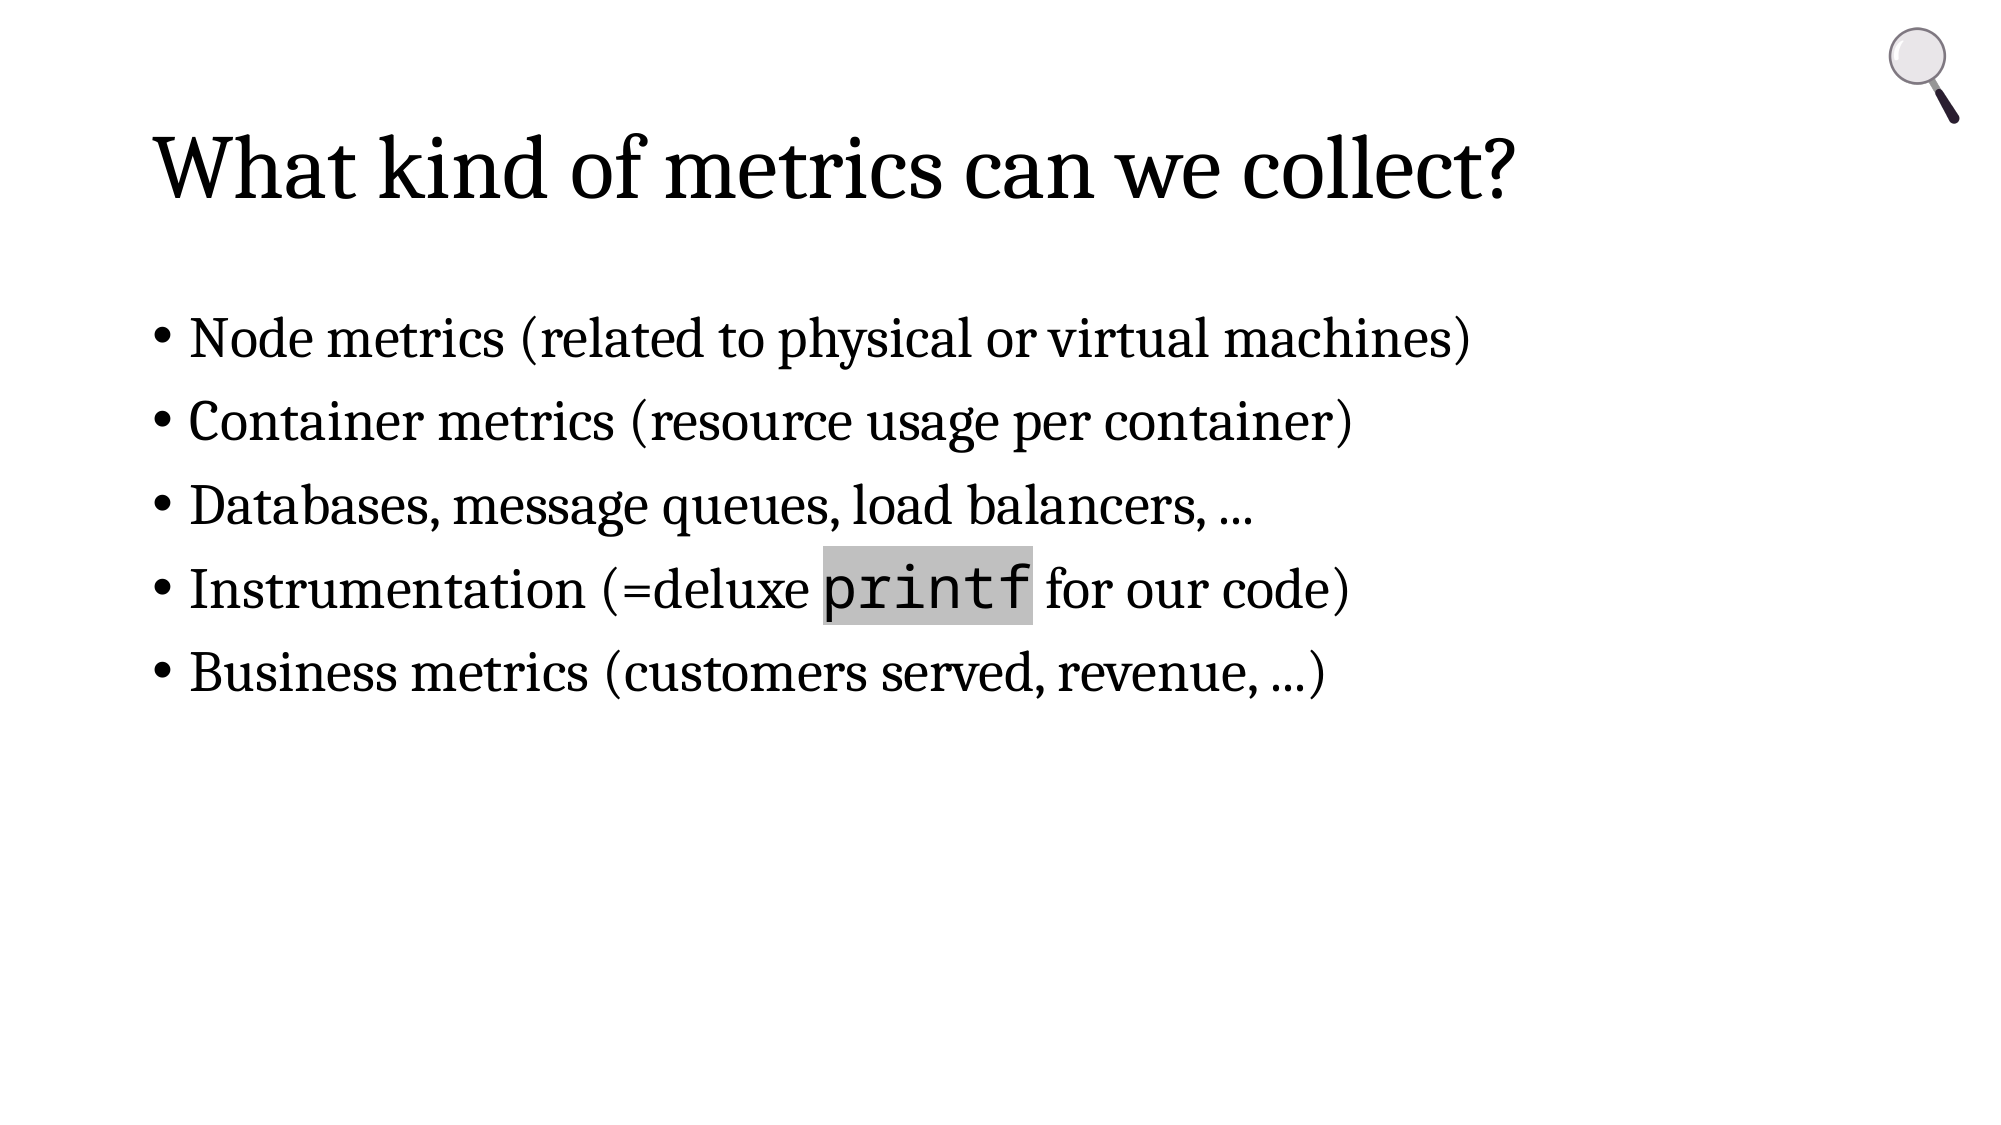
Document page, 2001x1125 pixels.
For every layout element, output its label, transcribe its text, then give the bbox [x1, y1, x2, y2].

picture [1848, 0, 2000, 152]
list Node metrics (related to physical or virtual machines) Container metrics (resource usage per container) Databases, message queues, load balancers, ... Instrumentation (=deluxe printf for our code) Business metrics (customers served, revenue, ...) [137, 299, 1863, 1014]
title What kind of metrics can we collect? [137, 59, 1863, 278]
